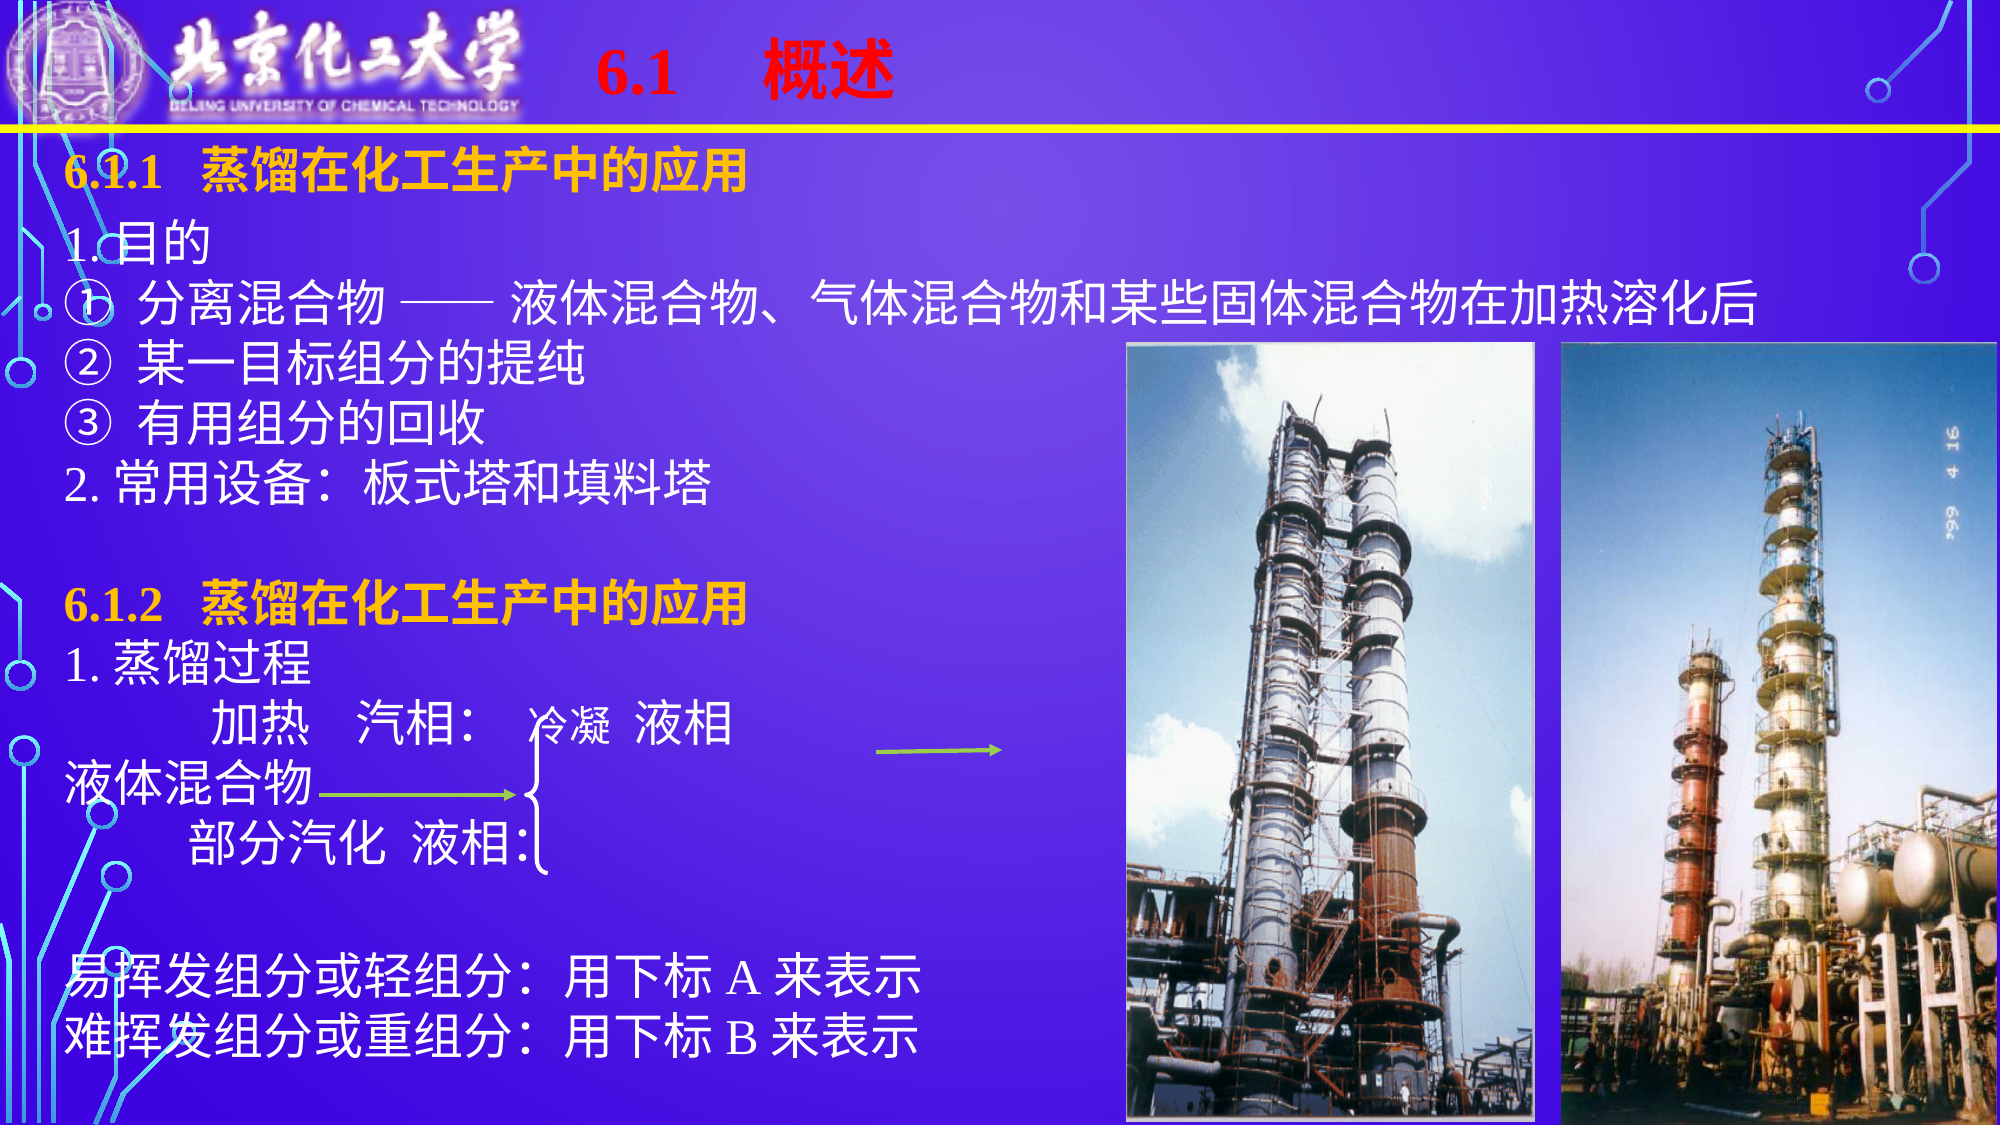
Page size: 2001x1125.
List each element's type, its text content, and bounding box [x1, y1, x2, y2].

picture [5, 0, 531, 124]
text_box [525, 716, 548, 874]
picture [1126, 342, 1535, 1123]
text_box 6.1 概述 [581, 20, 1398, 116]
text_box [166, 406, 197, 482]
picture [1561, 342, 1997, 1125]
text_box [875, 749, 1003, 753]
